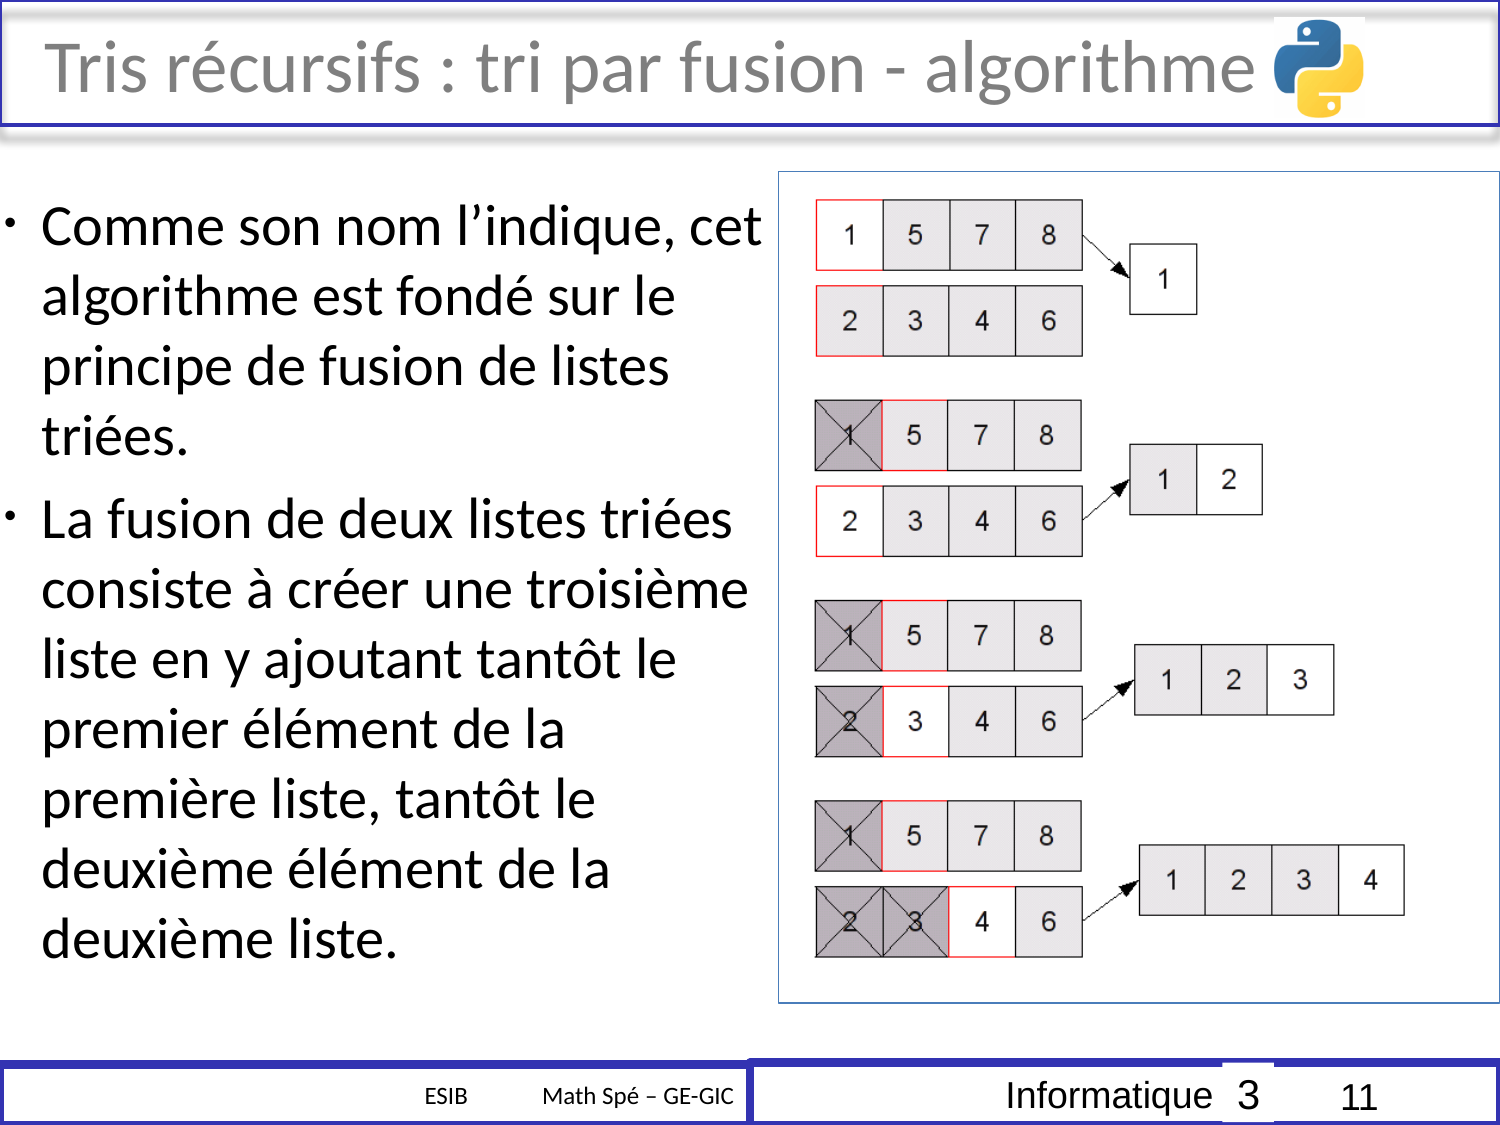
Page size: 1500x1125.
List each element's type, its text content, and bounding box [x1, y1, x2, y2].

list Comme son nom l’indique, cet algorithme est fondé sur le principe de fusion de listes triées. La fusion de deux listes triées consiste à créer une troisième liste en y ajoutant tantôt le premier élément de la première liste, tantôt le deuxième élément de la deuxième liste. [0, 172, 777, 1003]
picture [779, 171, 1499, 1003]
title Tris récursifs : tri par fusion - algorithme [0, 0, 1463, 125]
slide_number 11 [1325, 1065, 1500, 1125]
